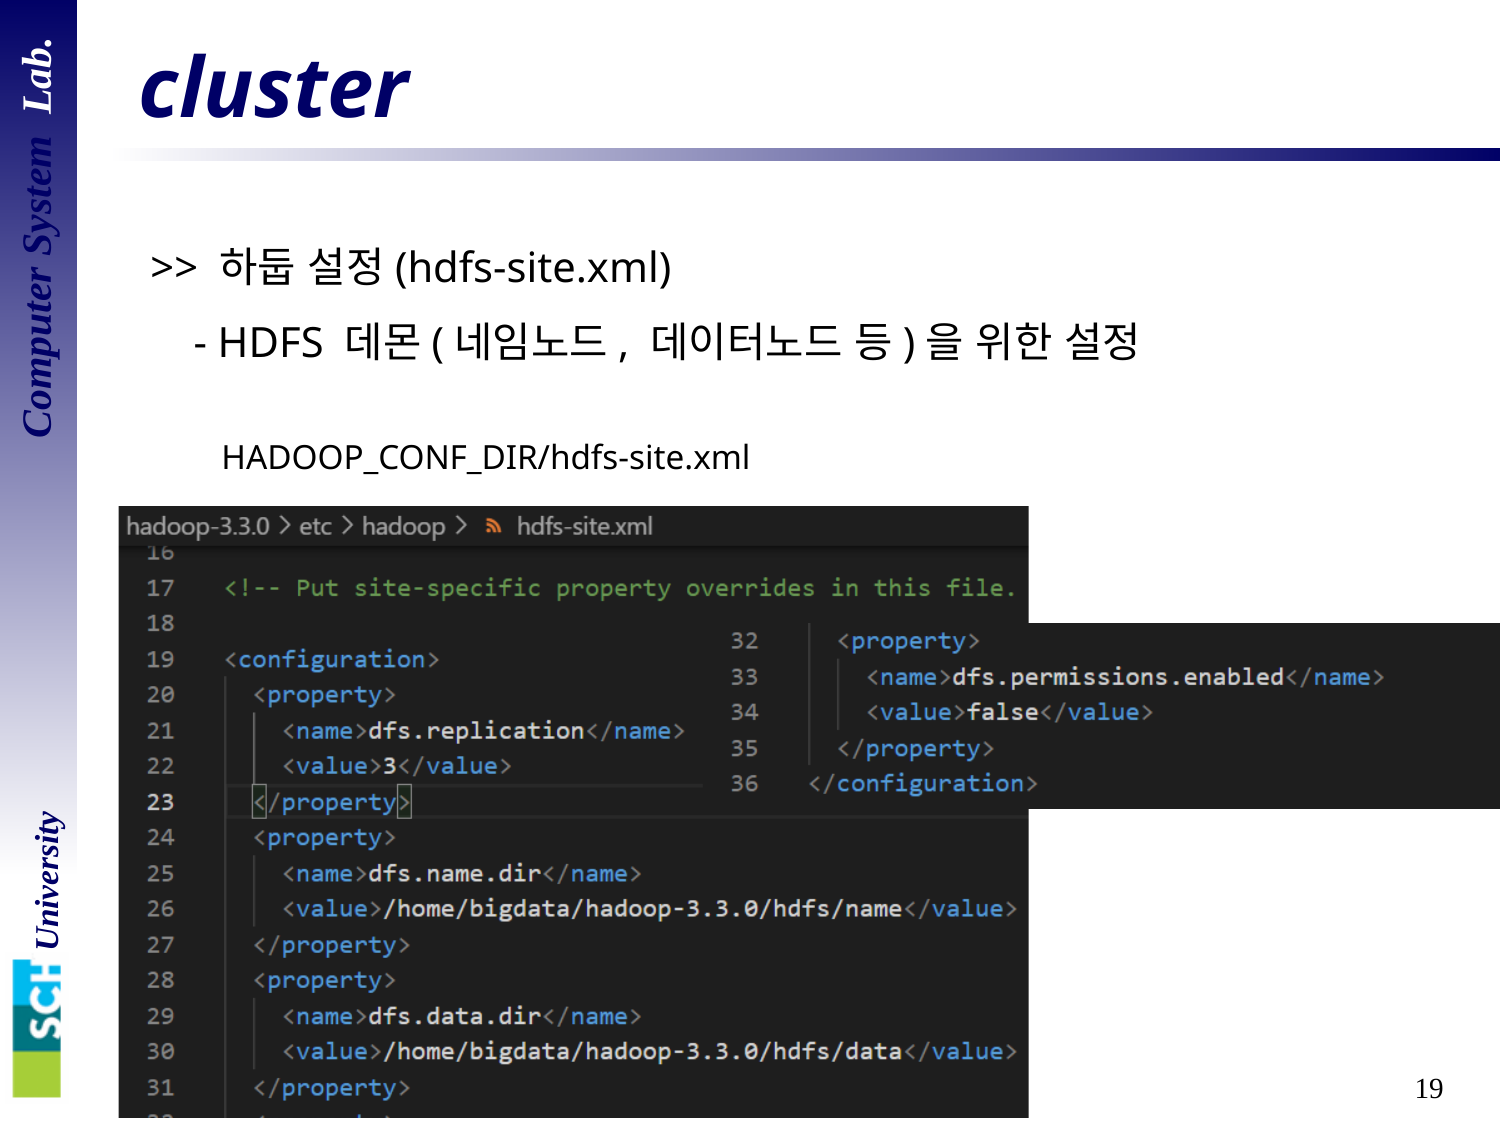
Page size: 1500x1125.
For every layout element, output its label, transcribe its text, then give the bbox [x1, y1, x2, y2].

title cluster [123, 25, 1460, 143]
text_box >> 하둡 설정(hdfs-site.xml) - HDFS 데몬(네임노드, 데이터노드 등)을 위한 설정 [135, 208, 1459, 373]
picture [118, 499, 1500, 1118]
picture [5, 952, 69, 1104]
text_box HADOOP_CONF_DIR/hdfs-site.xml [206, 408, 1476, 484]
